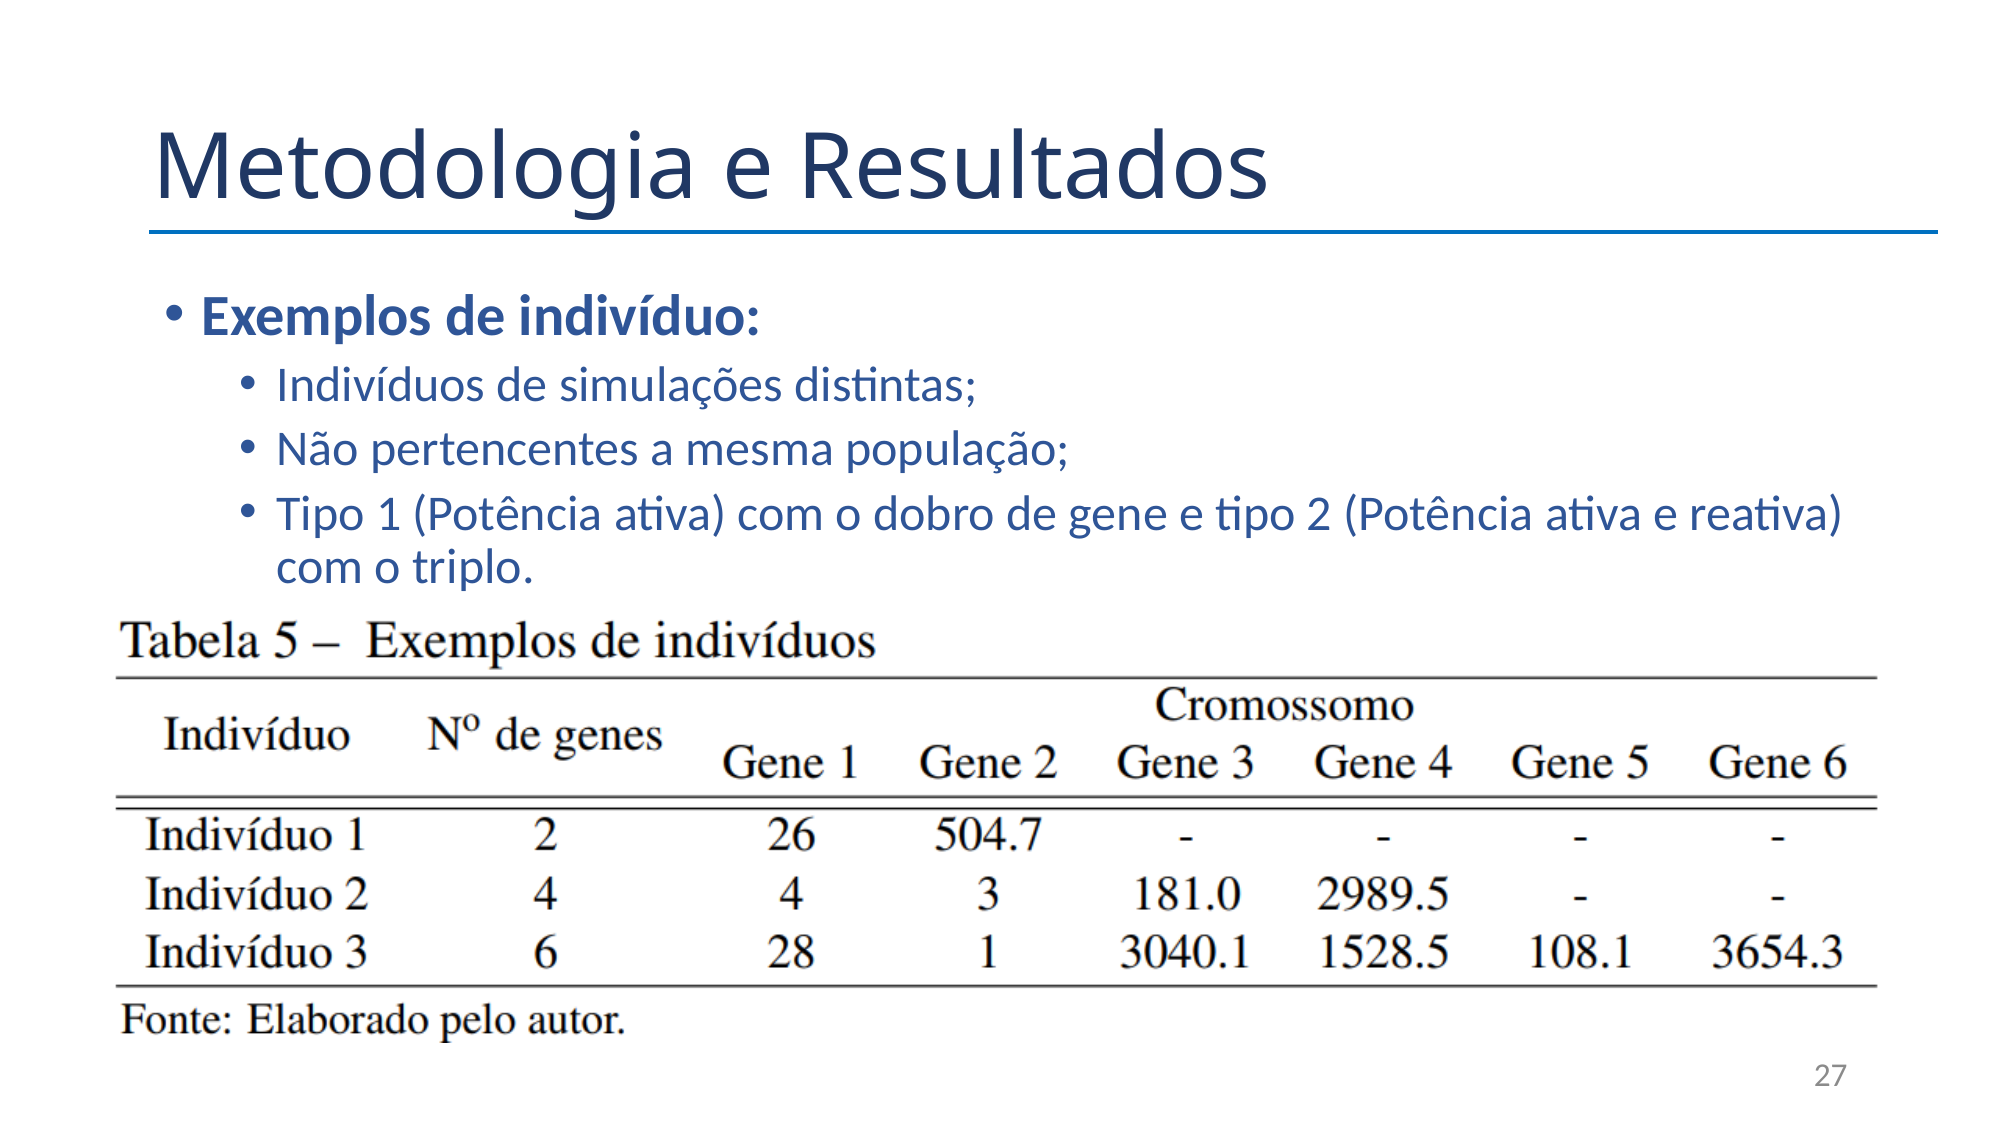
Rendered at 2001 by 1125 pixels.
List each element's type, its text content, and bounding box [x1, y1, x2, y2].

slide_number 27 [1412, 1043, 1863, 1103]
title Metodologia e Resultados [137, 111, 1863, 227]
picture [113, 612, 1887, 1043]
list Exemplos de indivíduo: Indivíduos de simulações distintas; Não pertencentes a mesma população; Tipo 1 (Potência ativa) com o dobro de gene e tipo 2 (Potência ativa e reativa) com o triplo. [149, 277, 1939, 1103]
